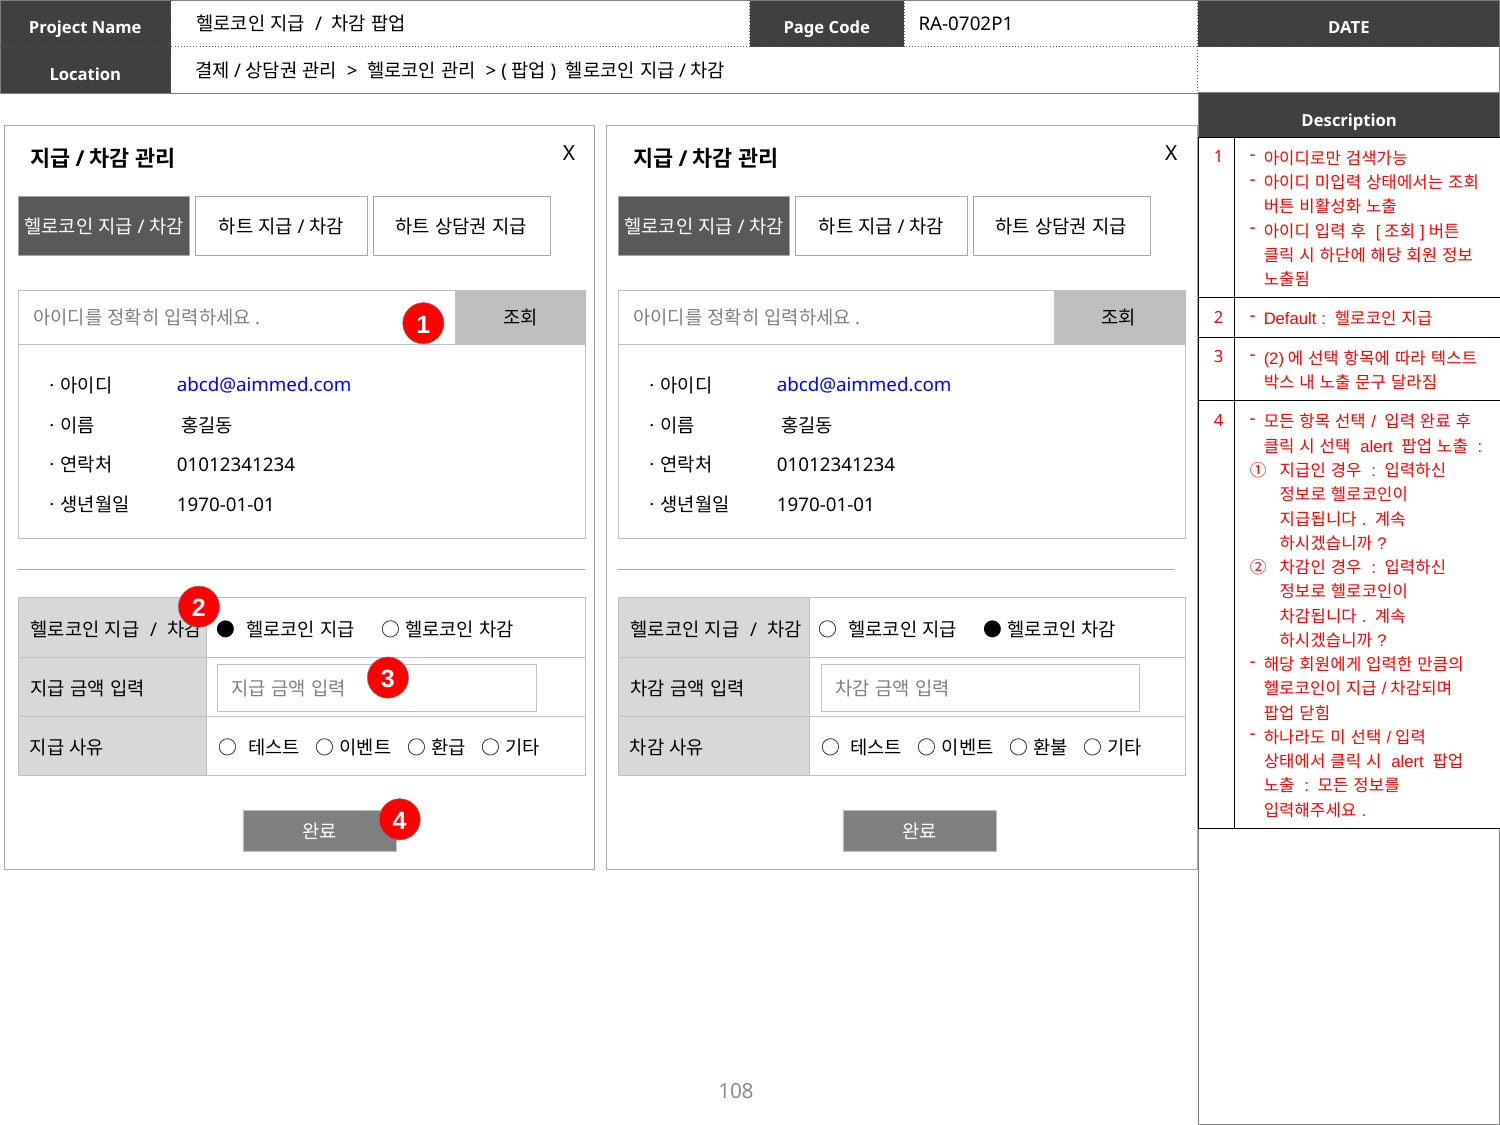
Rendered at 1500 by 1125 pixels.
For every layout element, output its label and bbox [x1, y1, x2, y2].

table_cell [642, 403, 1174, 523]
table_cell [619, 717, 809, 775]
table_cell [1199, 338, 1234, 400]
table_header [642, 363, 1174, 403]
text_box [903, 4, 1029, 42]
table_header [207, 598, 585, 657]
text_box [2, 123, 597, 872]
slide_number [561, 1061, 911, 1122]
table_header [19, 598, 206, 657]
table_cell [1199, 401, 1234, 828]
table_cell [810, 658, 1185, 716]
table_header [1199, 138, 1234, 297]
table_cell [19, 658, 206, 716]
text_box [605, 123, 1199, 872]
table_cell [19, 717, 206, 775]
table_cell [1235, 401, 1500, 828]
table_header [619, 598, 809, 657]
table_cell [1235, 338, 1500, 400]
text_box [180, 51, 741, 89]
table_cell [207, 717, 585, 775]
table_cell [619, 658, 809, 716]
table_cell [42, 403, 574, 523]
text_box [181, 4, 421, 42]
table_header [1235, 138, 1500, 297]
table_cell [810, 717, 1185, 775]
table_header [810, 598, 1185, 657]
table_cell [1235, 298, 1500, 337]
table_cell [1199, 298, 1234, 337]
table_cell [207, 658, 585, 716]
table_header [42, 363, 574, 403]
